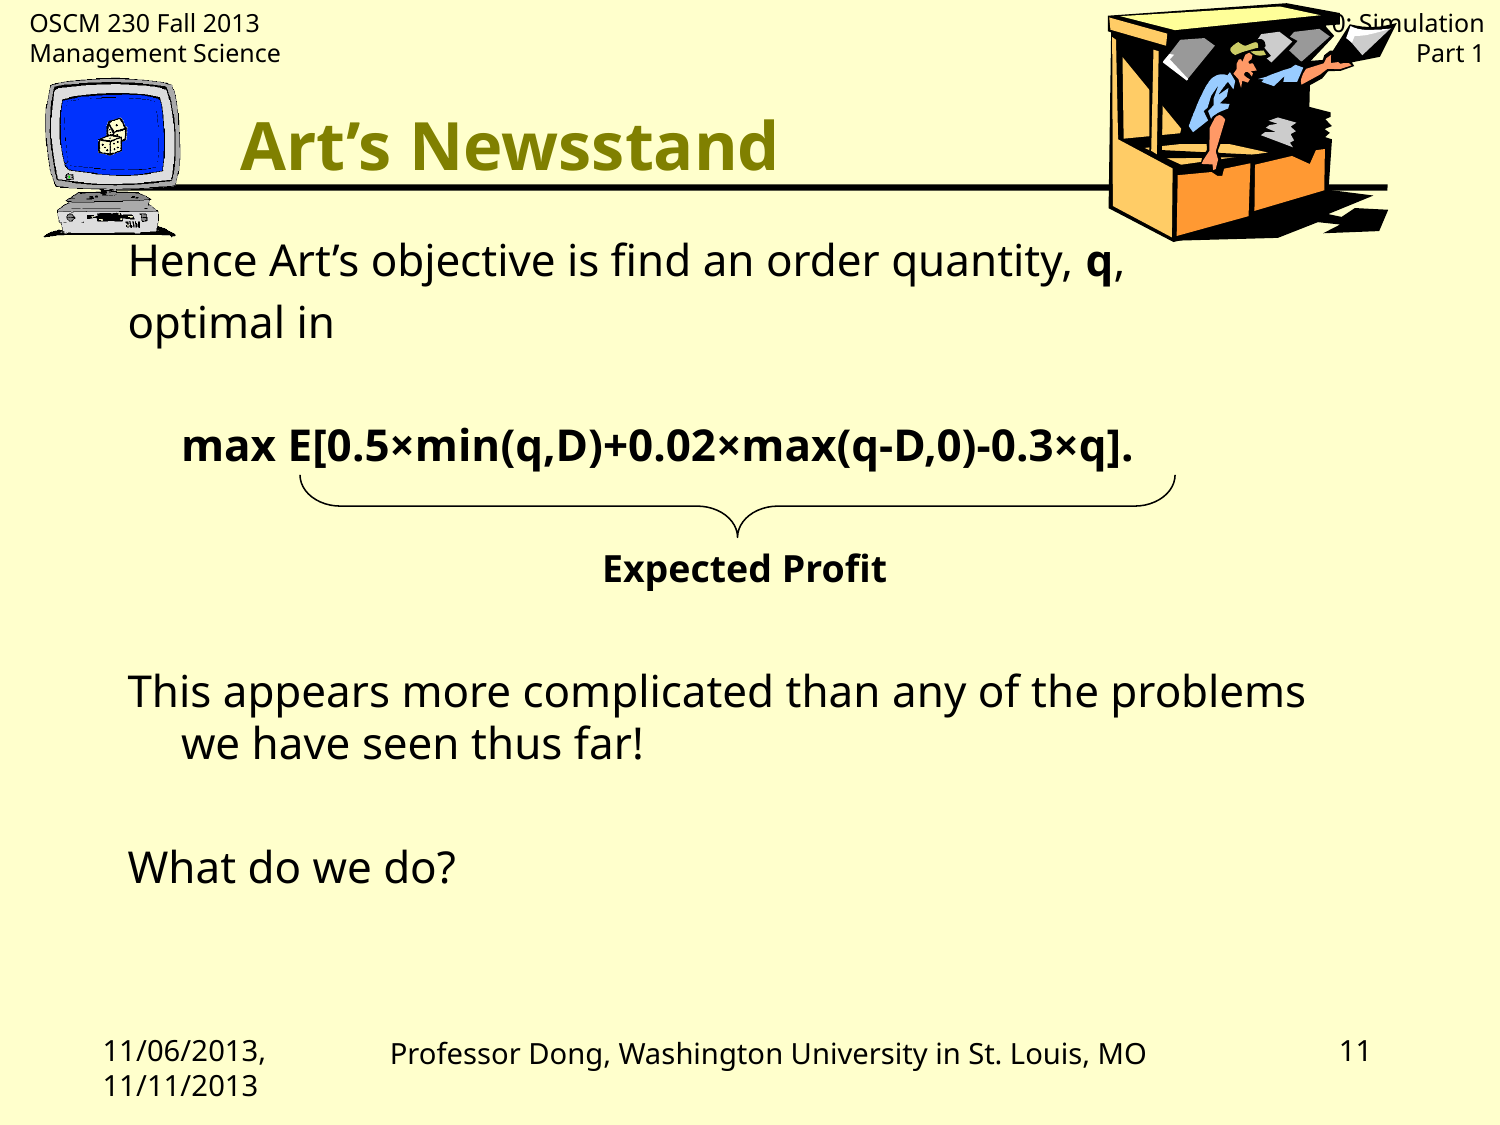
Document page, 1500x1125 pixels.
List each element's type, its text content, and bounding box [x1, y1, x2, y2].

list Hence Art’s objective is find an order quantity, q, optimal in max E[0.5×min(q,D)+0.02×max(q-D,0)-0.3×q]. This appears more complicated than any of the problems we have seen thus far! What do we do? [112, 224, 1388, 901]
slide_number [87, 1024, 426, 1101]
picture [1107, 0, 1401, 246]
text_box Expected Profit [587, 537, 902, 598]
picture [37, 74, 188, 244]
slide_number 11 [1074, 1024, 1388, 1101]
title Art’s Newsstand [1404, 49, 1500, 238]
text_box [300, 474, 1176, 537]
title Art’s Newsstand [224, 49, 1102, 224]
